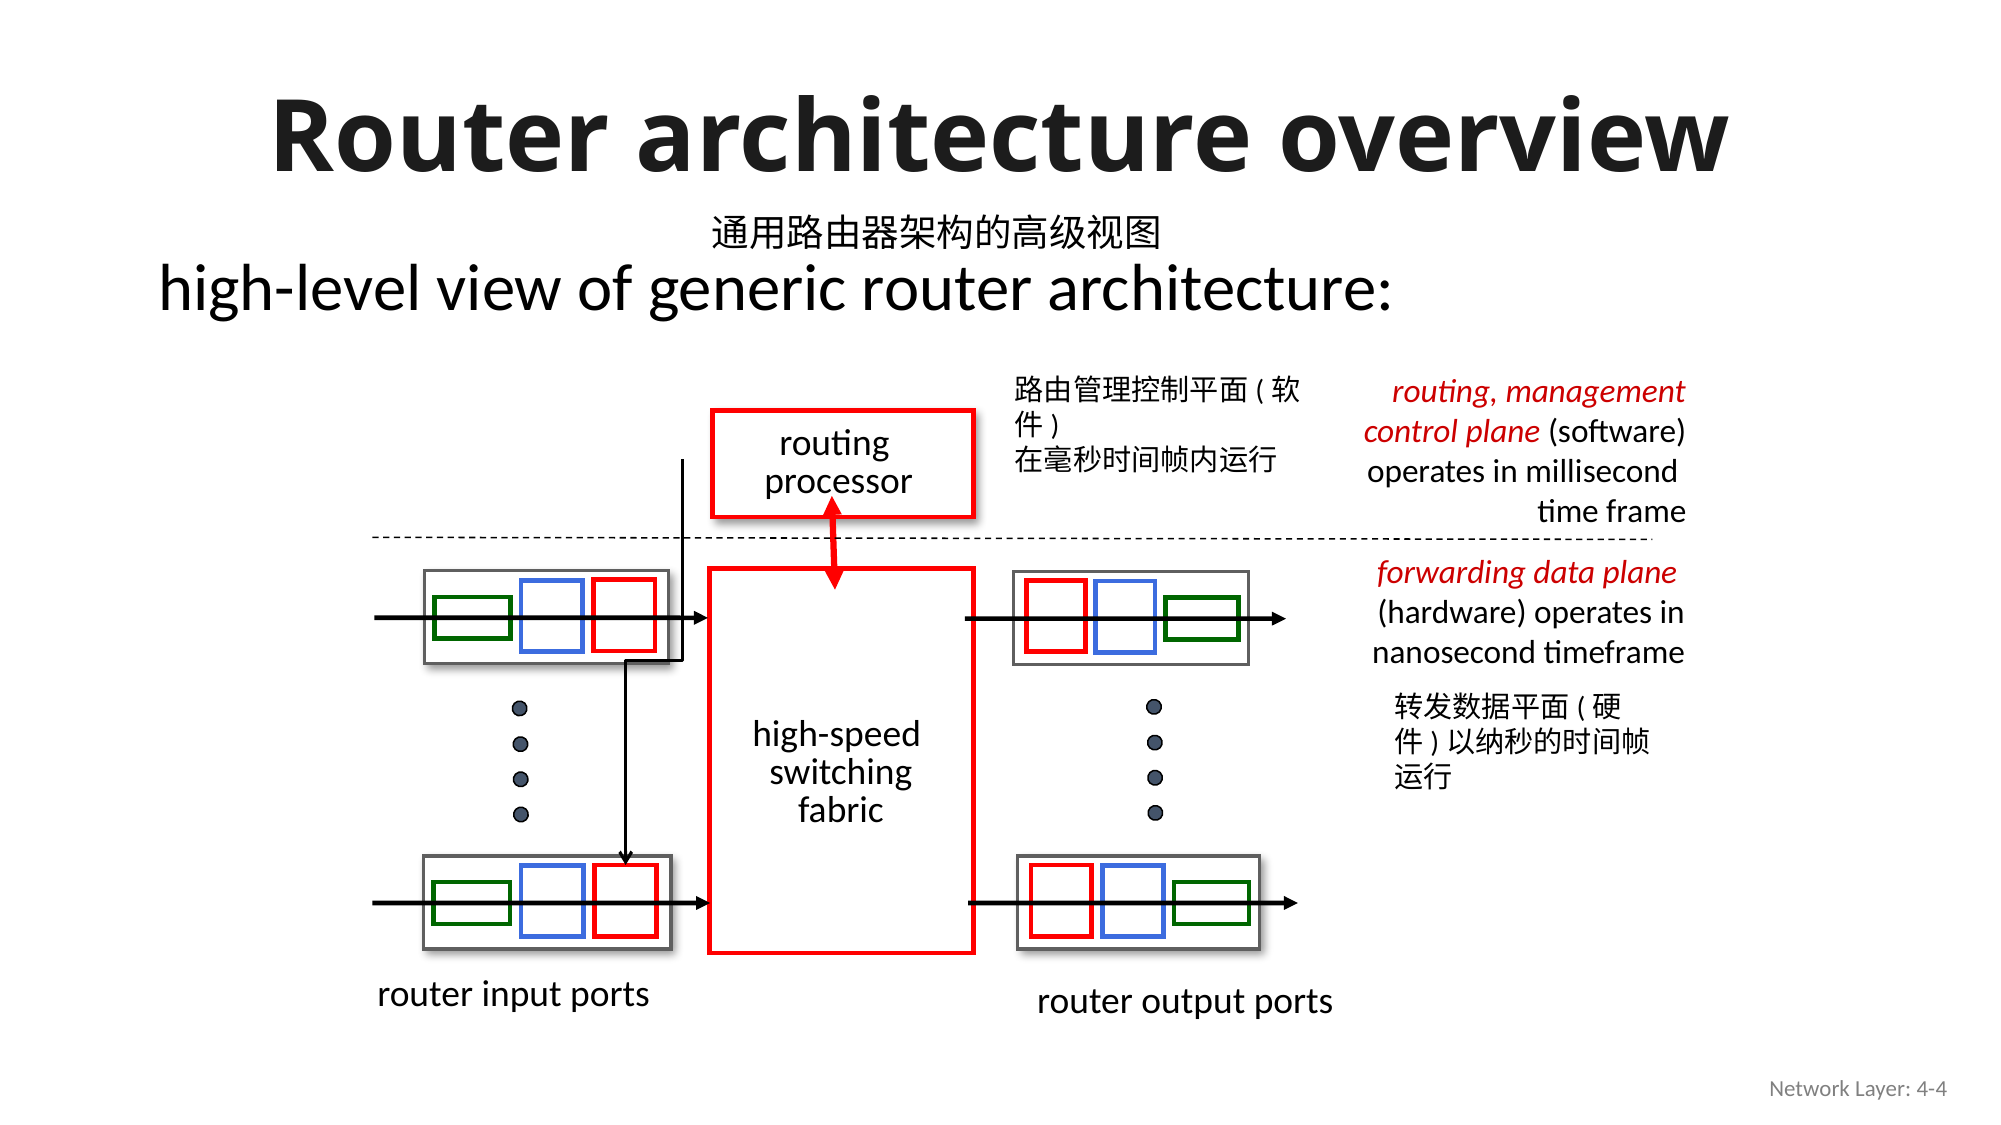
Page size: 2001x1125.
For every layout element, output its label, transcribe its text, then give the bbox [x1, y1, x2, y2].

text_box router input ports [362, 962, 666, 1022]
slide_number Network Layer: 4- [1512, 1056, 1963, 1117]
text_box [712, 540, 974, 590]
text_box routing, management control plane (software) operates in millisecond time frame [1228, 362, 1702, 537]
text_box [964, 571, 1287, 665]
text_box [1110, 715, 1200, 806]
text_box router output ports [1022, 1009, 1349, 1029]
text_box 通用路由器架构的高级视图 [696, 201, 1267, 261]
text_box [451, 633, 858, 691]
text_box 路由管理控制平面(软件) 在毫秒时间帧内运行 [999, 364, 1342, 484]
text_box high-level view of generic router architecture: [143, 236, 1914, 332]
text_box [475, 717, 566, 807]
title Router architecture overview [137, 65, 1863, 213]
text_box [709, 568, 974, 954]
text_box 转发数据平面(硬件)以纳秒的时间帧运行 [1379, 680, 1675, 801]
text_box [967, 856, 1298, 949]
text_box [374, 570, 708, 664]
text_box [372, 856, 711, 949]
text_box [439, 422, 1697, 1009]
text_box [712, 410, 974, 537]
